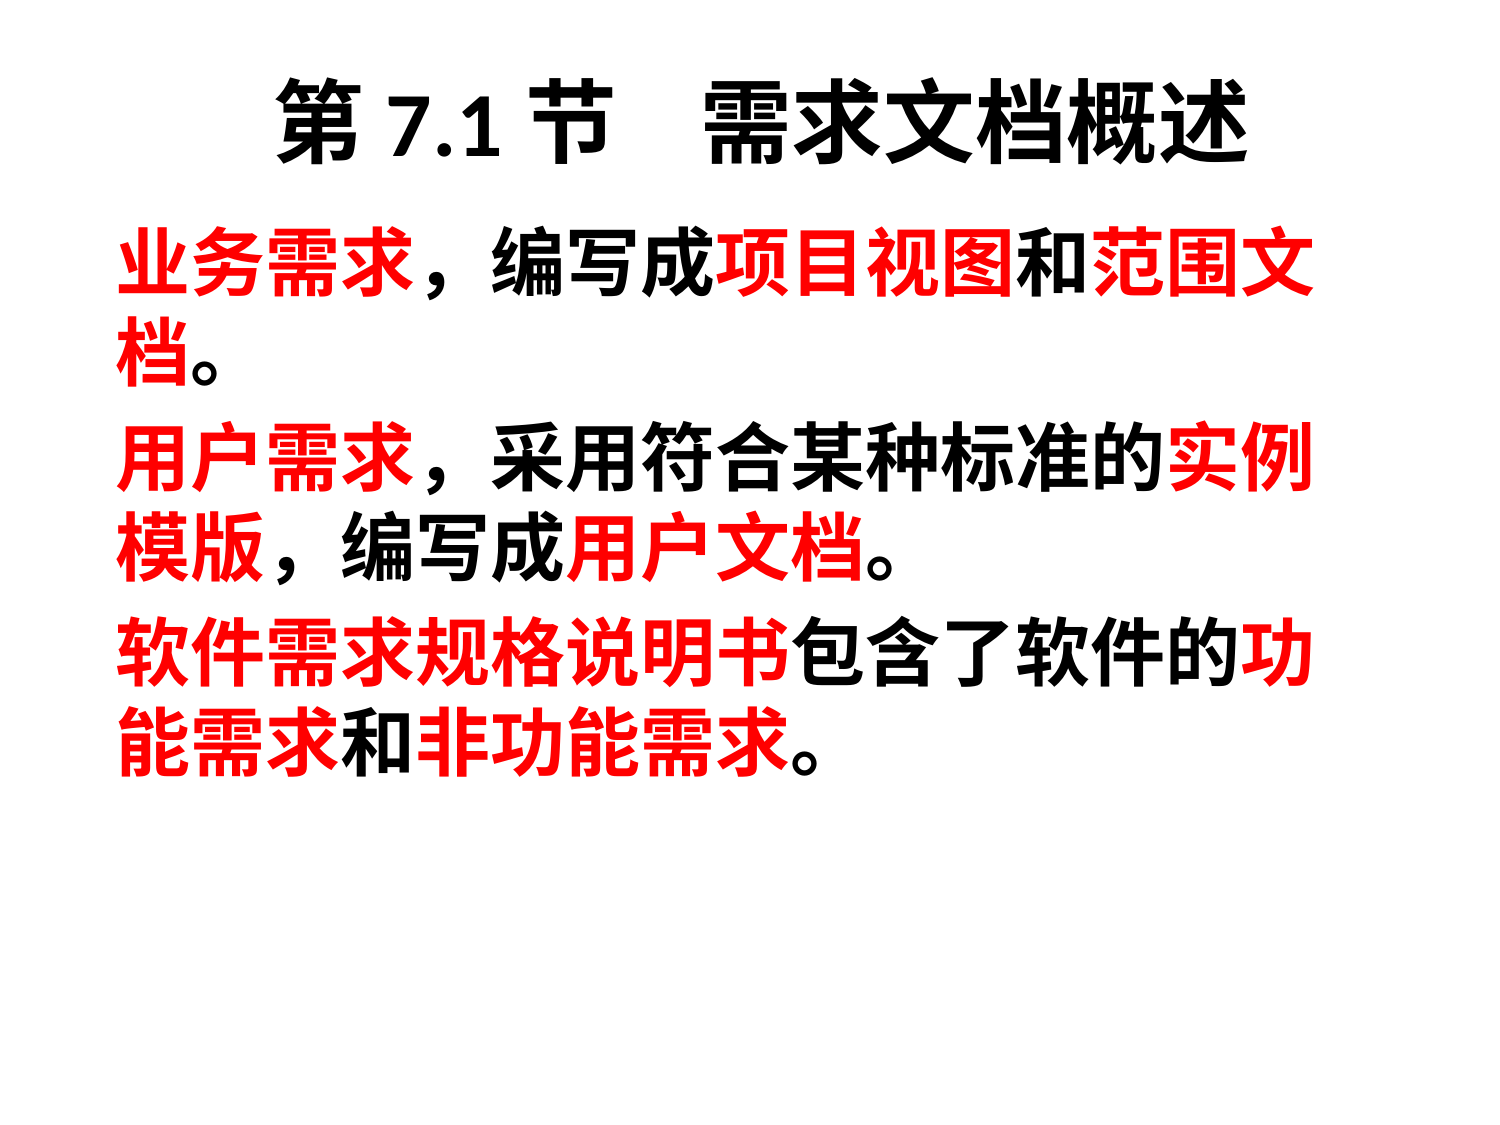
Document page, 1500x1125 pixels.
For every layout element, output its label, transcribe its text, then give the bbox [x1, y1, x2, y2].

title 第7.1节 需求文档概述 [123, 42, 1399, 197]
subtitle 业务需求，编写成项目视图和范围文档。 用户需求，采用符合某种标准的实例模版，编写成用户文档。 软件需求规格说明书包含了软件的功能需求和非功能需求。 [100, 208, 1400, 1024]
